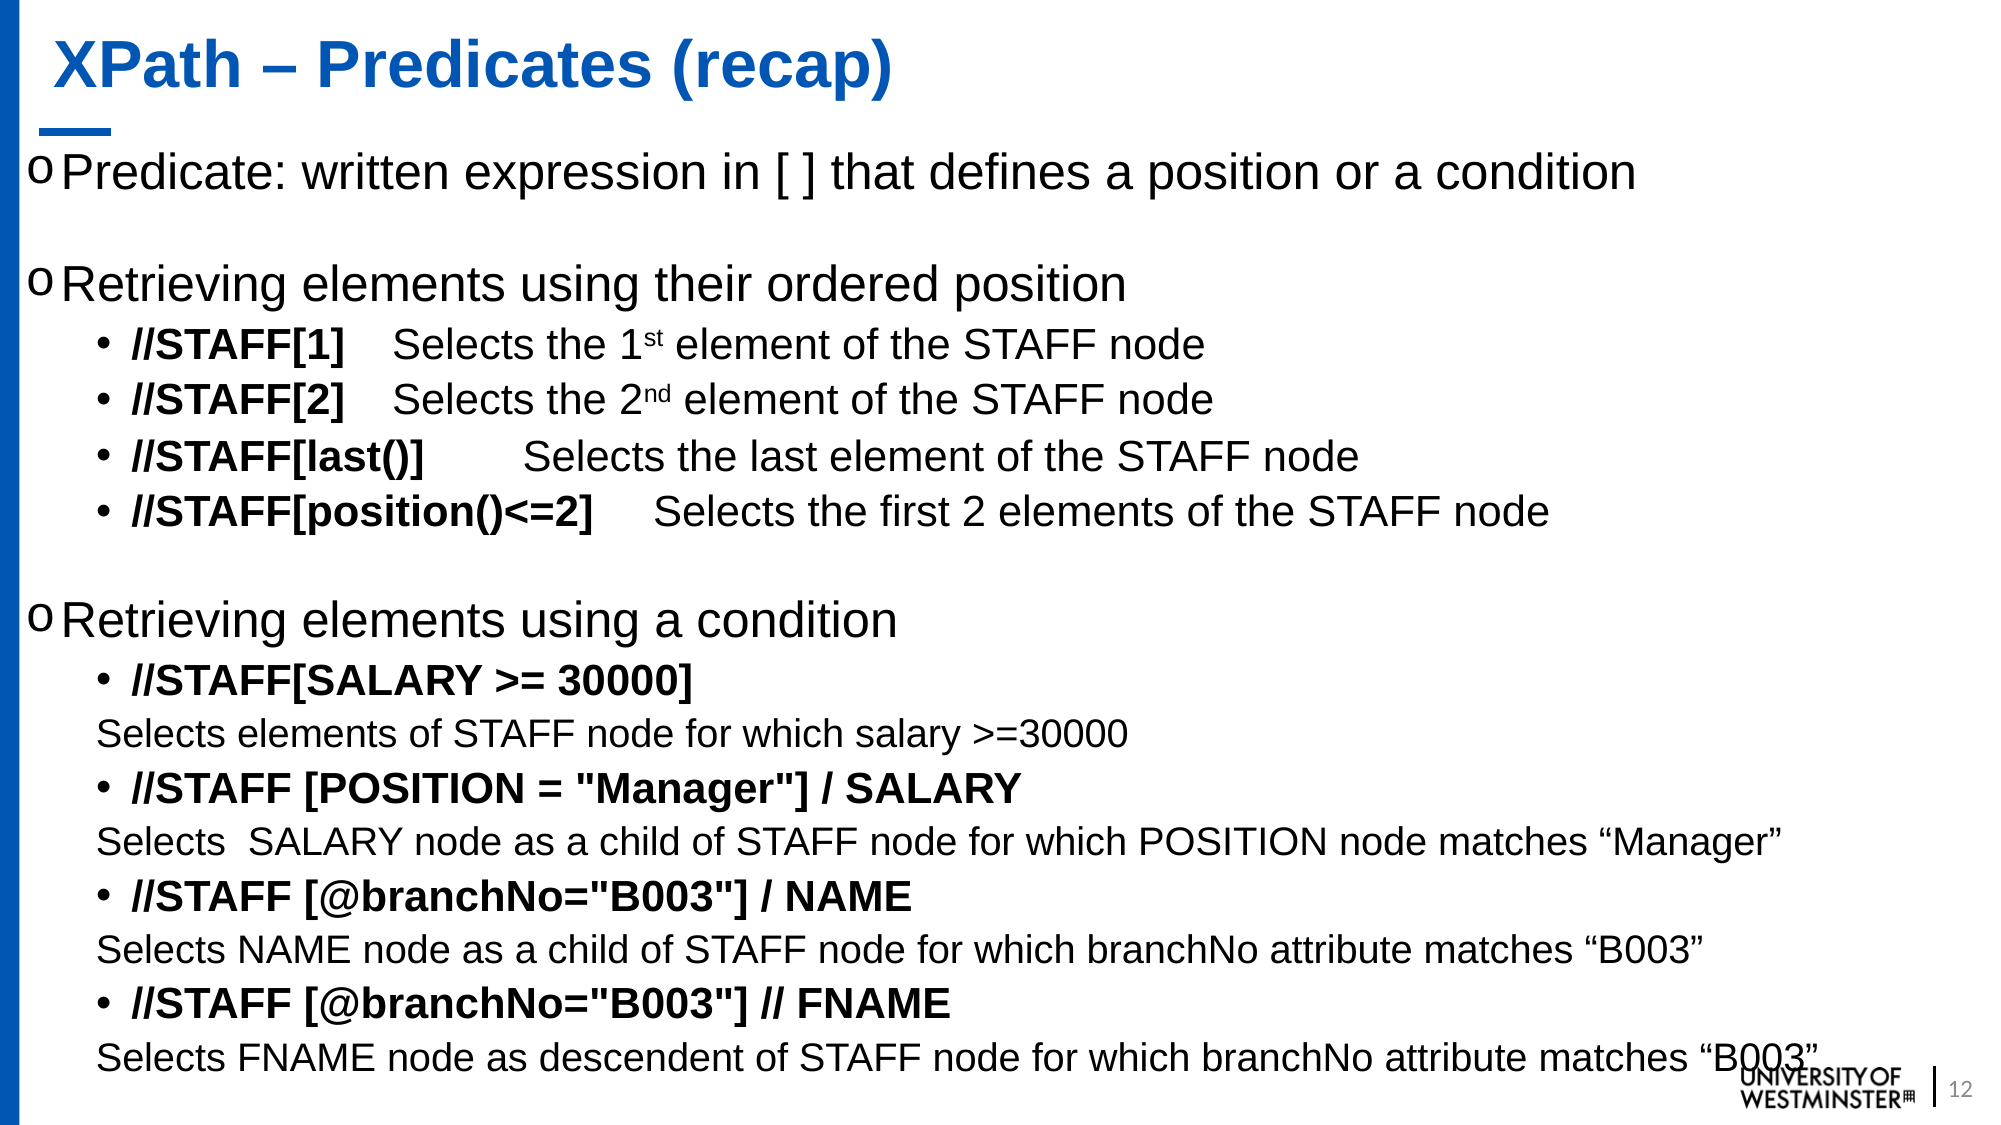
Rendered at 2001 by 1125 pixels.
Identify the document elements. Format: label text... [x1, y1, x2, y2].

list Predicate: written expression in [ ] that defines a position or a condition Retrieving elements using their ordered position //STAFF[1] Selects the 1st element of the STAFF node //STAFF[2] Selects the 2nd element of the STAFF node //STAFF[last()] Selects the last element of the STAFF node //STAFF[position()<=2] Selects the first 2 elements of the STAFF node Retrieving elements using a condition //STAFF[SALARY >= 30000] Selects elements of STAFF node for which salary >=30000 //STAFF [POSITION = "Manager"] / SALARY Selects SALARY node as a child of STAFF node for which POSITION node matches “Manager” //STAFF [@branchNo="B003"] / NAME Selects NAME node as a child of STAFF node for which branchNo attribute matches “B003” //STAFF [@branchNo="B003"] // FNAME Selects FNAME node as descendent of STAFF node for which branchNo attribute matches “B003” [10, 138, 2000, 1106]
slide_number 12 [1925, 1057, 1989, 1118]
title XPath – Predicates (recap) [39, 0, 1981, 132]
